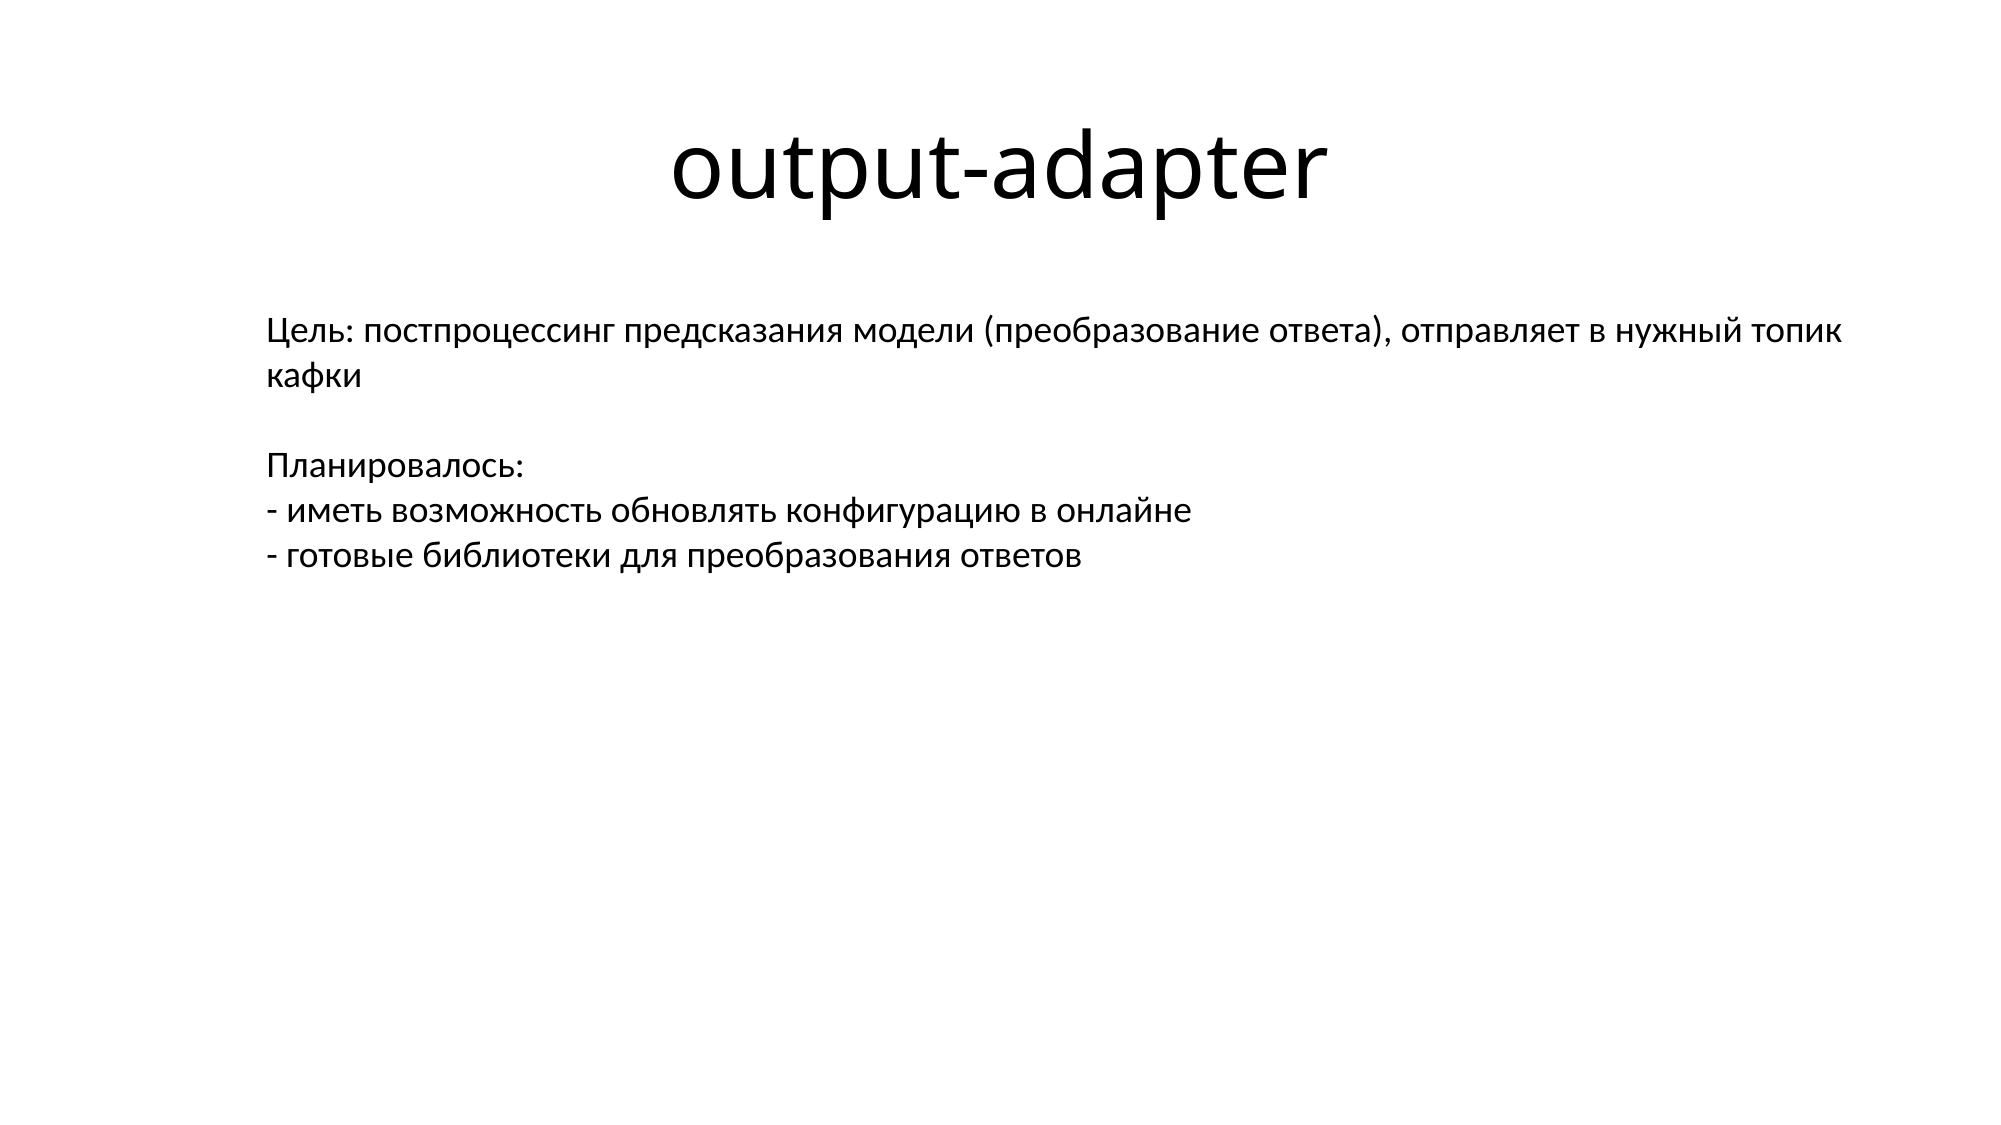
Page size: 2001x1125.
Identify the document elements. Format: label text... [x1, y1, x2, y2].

title output-adapter [137, 59, 1863, 278]
text_box Цель: постпроцессинг предсказания модели (преобразование ответа), отправляет в нужный топик кафки Планировалось: - иметь возможность обновлять конфигурацию в онлайне - готовые библиотеки для преобразования ответов [251, 296, 1877, 582]
